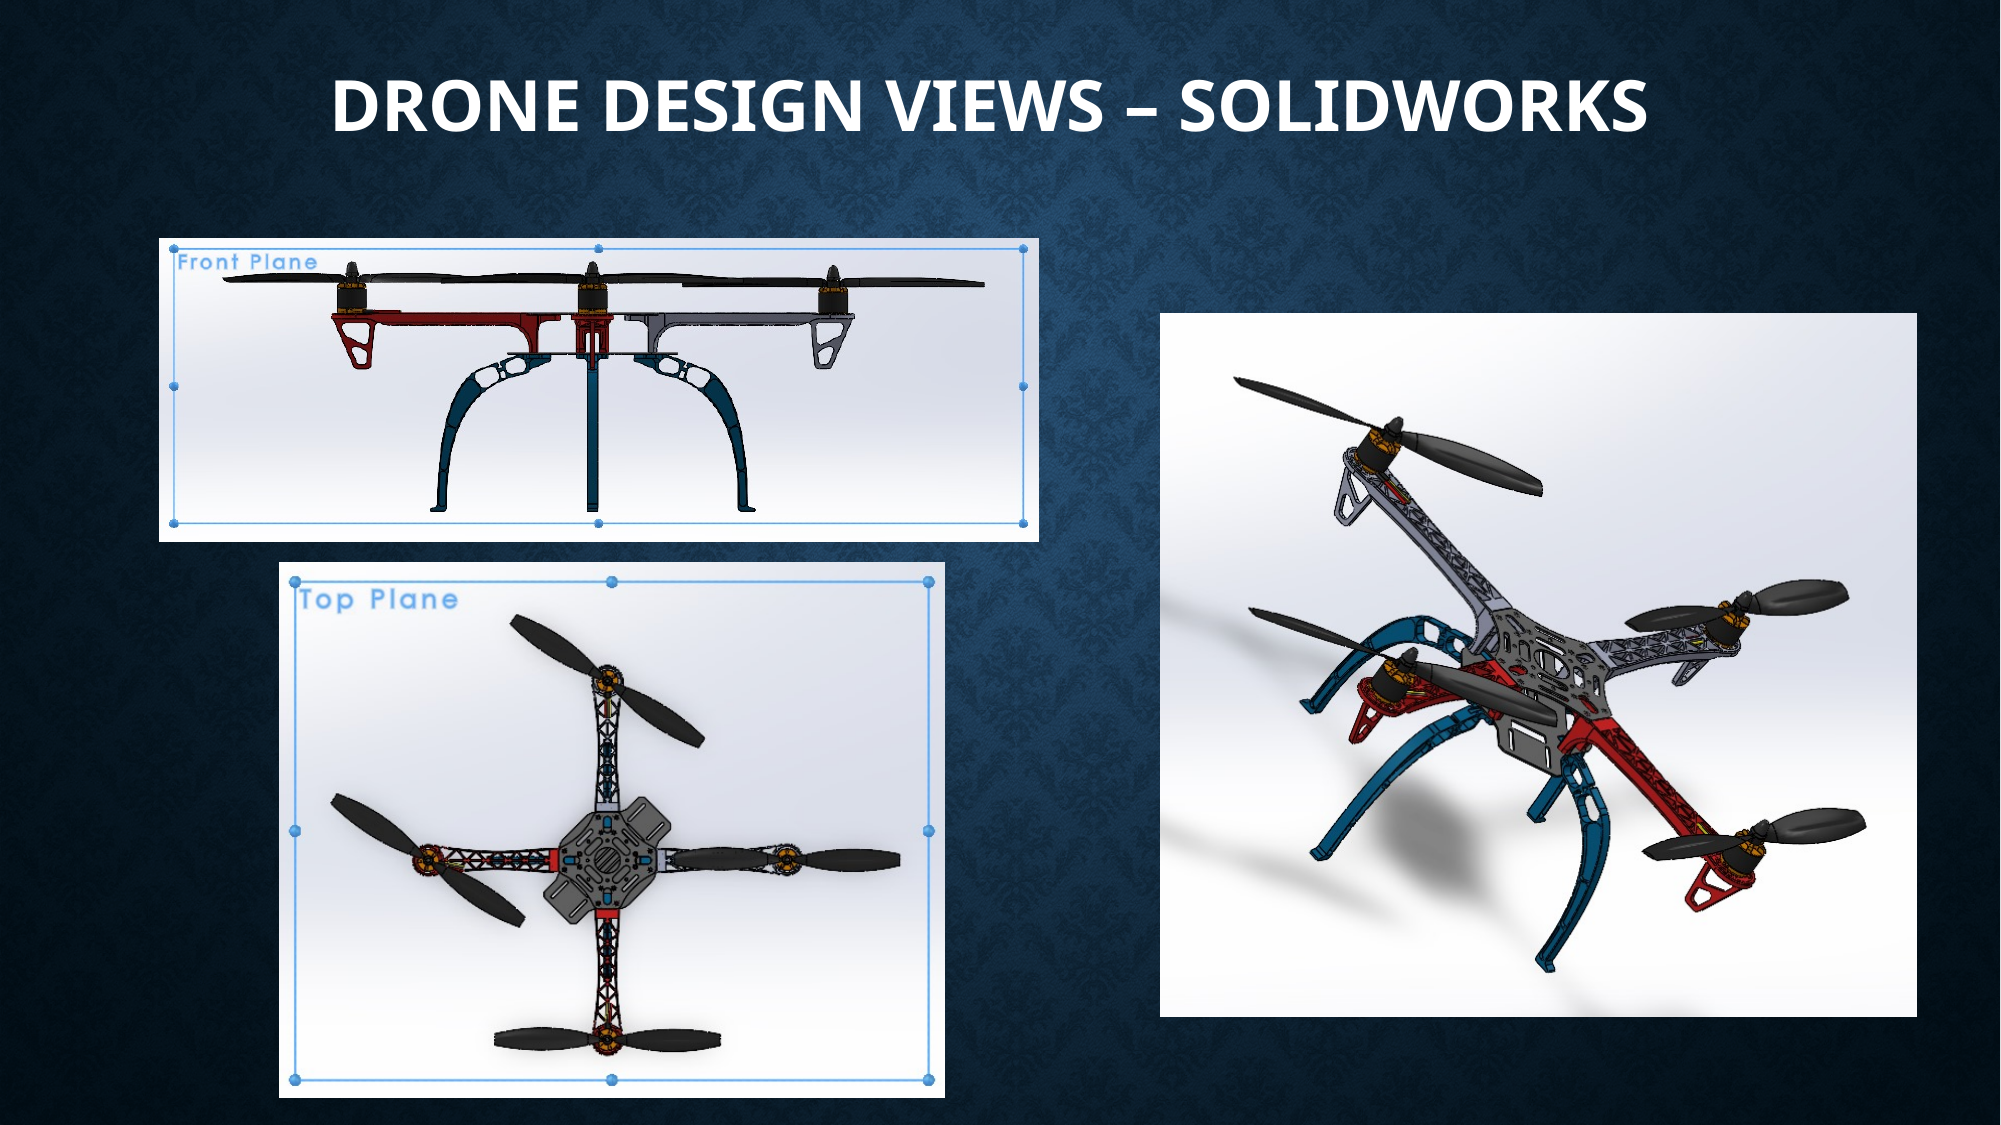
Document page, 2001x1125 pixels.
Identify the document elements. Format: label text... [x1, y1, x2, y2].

picture [159, 237, 1039, 543]
picture [279, 561, 946, 1099]
picture [1159, 313, 1917, 1018]
title DRONE DESIGN VIEWS – SOLIDWORKS [149, 0, 1849, 218]
